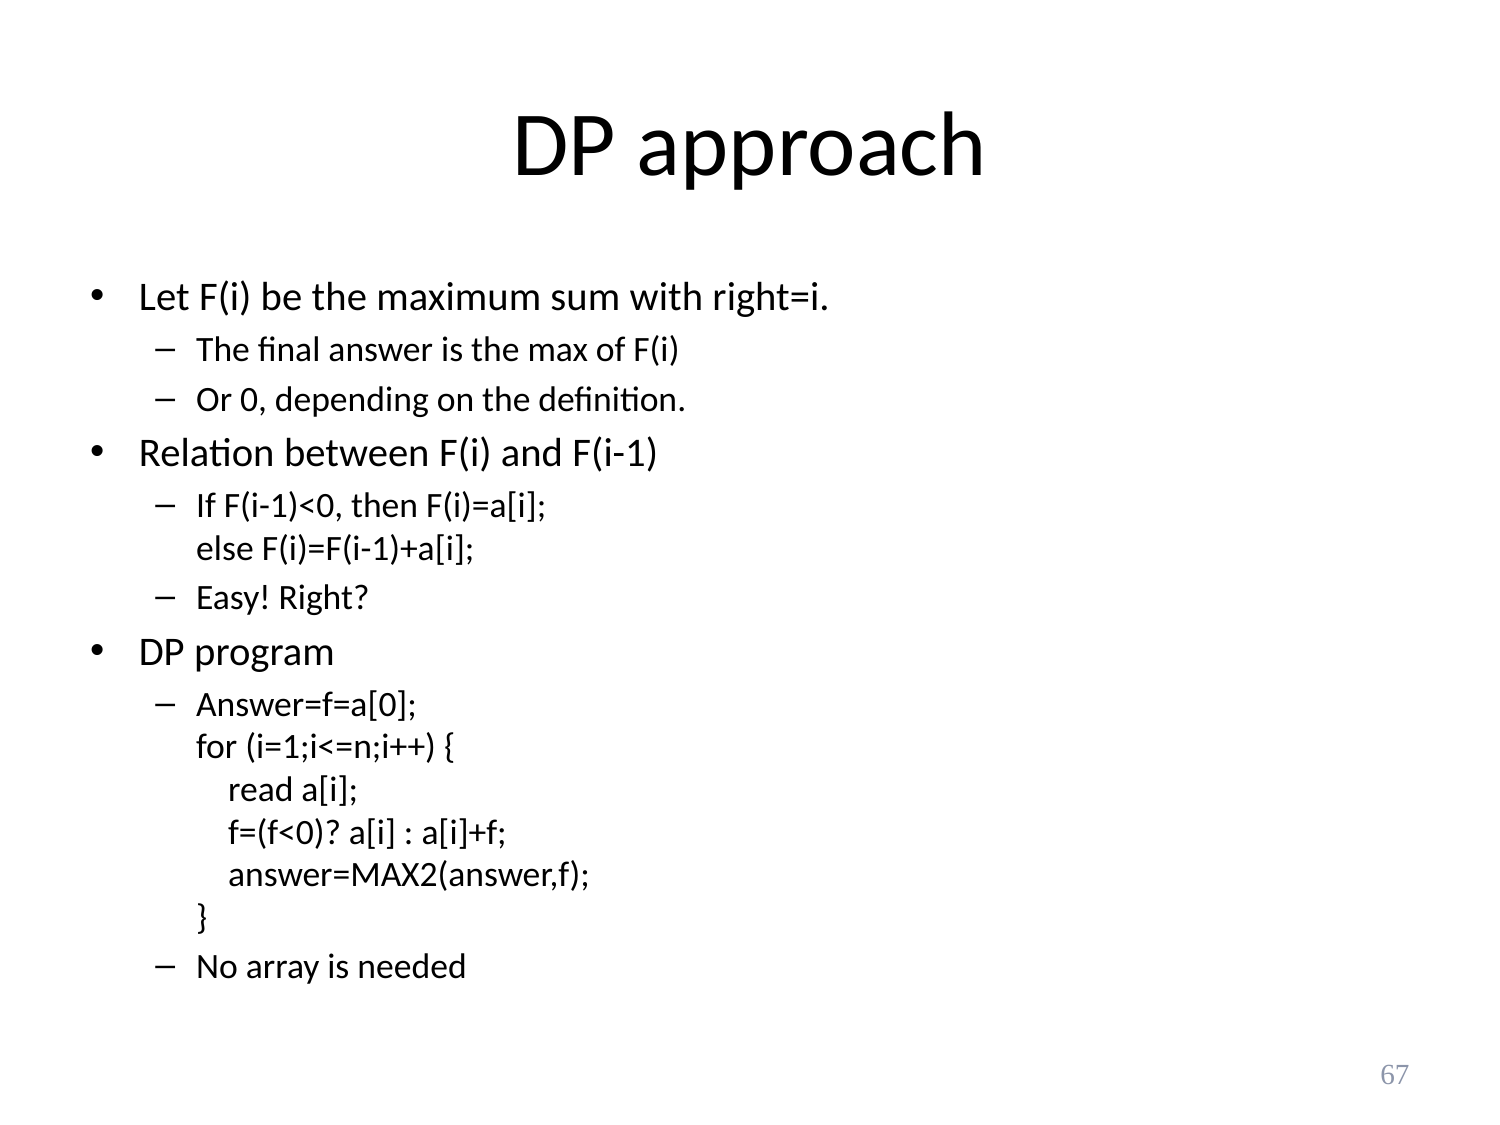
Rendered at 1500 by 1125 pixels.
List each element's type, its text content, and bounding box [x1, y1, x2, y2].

slide_number 67 [1074, 1042, 1425, 1103]
list Let F(i) be the maximum sum with right=i. The final answer is the max of F(i) Or 0, depending on the definition. Relation between F(i) and F(i-1) If F(i-1)<0, then F(i)=a[i]; else F(i)=F(i-1)+a[i]; Easy! Right? DP program Answer=f=a[0]; for (i=1;i<=n;i++) { read a[i]; f=(f<0)? a[i] : a[i]+f; answer=MAX2(answer,f); } No array is needed [75, 262, 1425, 1005]
title DP approach [75, 45, 1425, 233]
